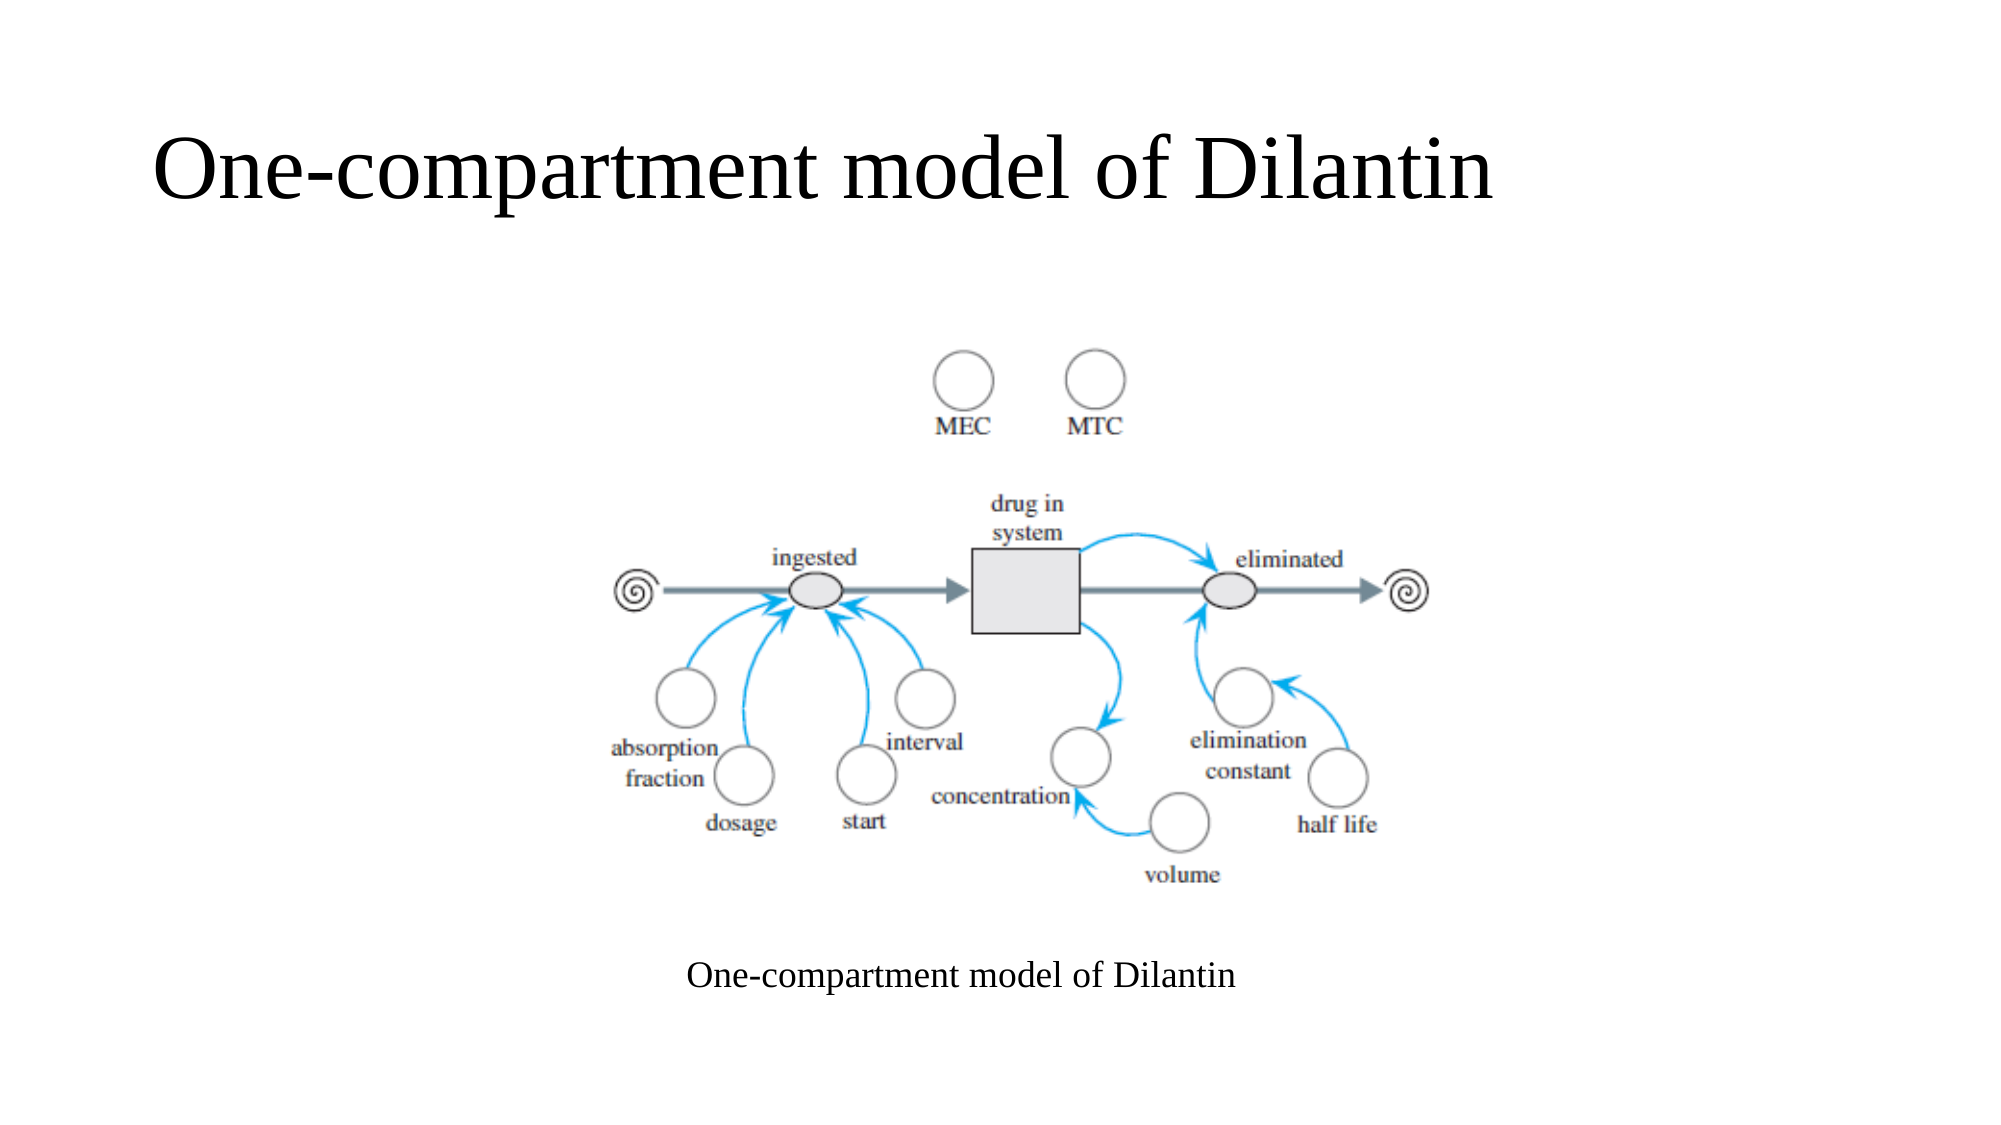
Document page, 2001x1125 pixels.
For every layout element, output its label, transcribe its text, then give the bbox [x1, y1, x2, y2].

text_box One-compartment model of Dilantin [137, 59, 1863, 278]
text_box One-compartment model of Dilantin [671, 942, 1381, 1003]
picture [469, 308, 1583, 909]
